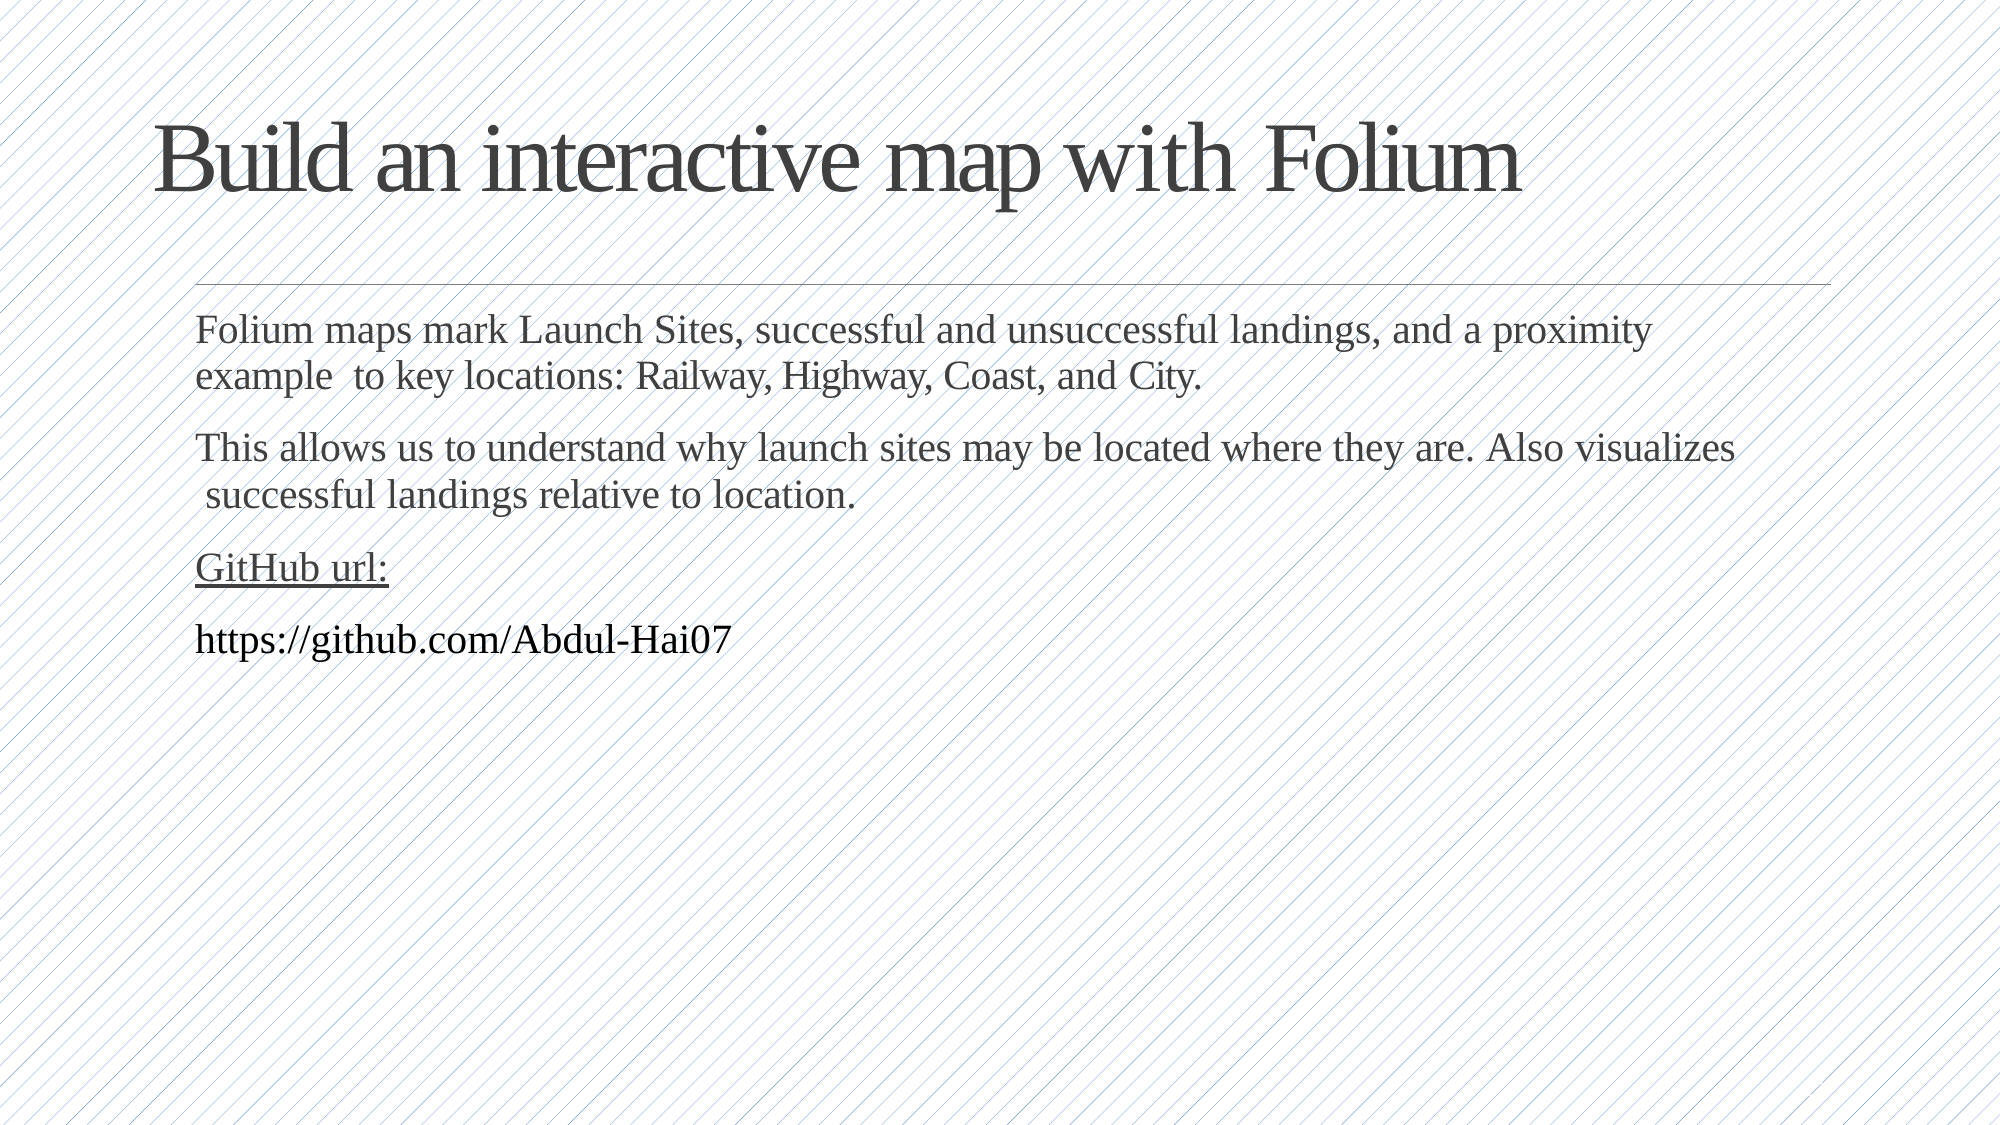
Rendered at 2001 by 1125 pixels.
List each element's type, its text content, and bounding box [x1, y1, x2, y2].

title Build an interactive map with Folium [150, 89, 1584, 280]
slide_number 13 [1795, 1077, 1831, 1125]
text_box Folium maps mark Launch Sites, successful and unsuccessful landings, and a proximity example to key locations: Railway, Highway, Coast, and City. This allows us to understand why launch sites may be located where they are. Also visualizes successful landings relative to location. GitHub url: https://github.com/Abdul-Hai07 [192, 299, 1795, 662]
